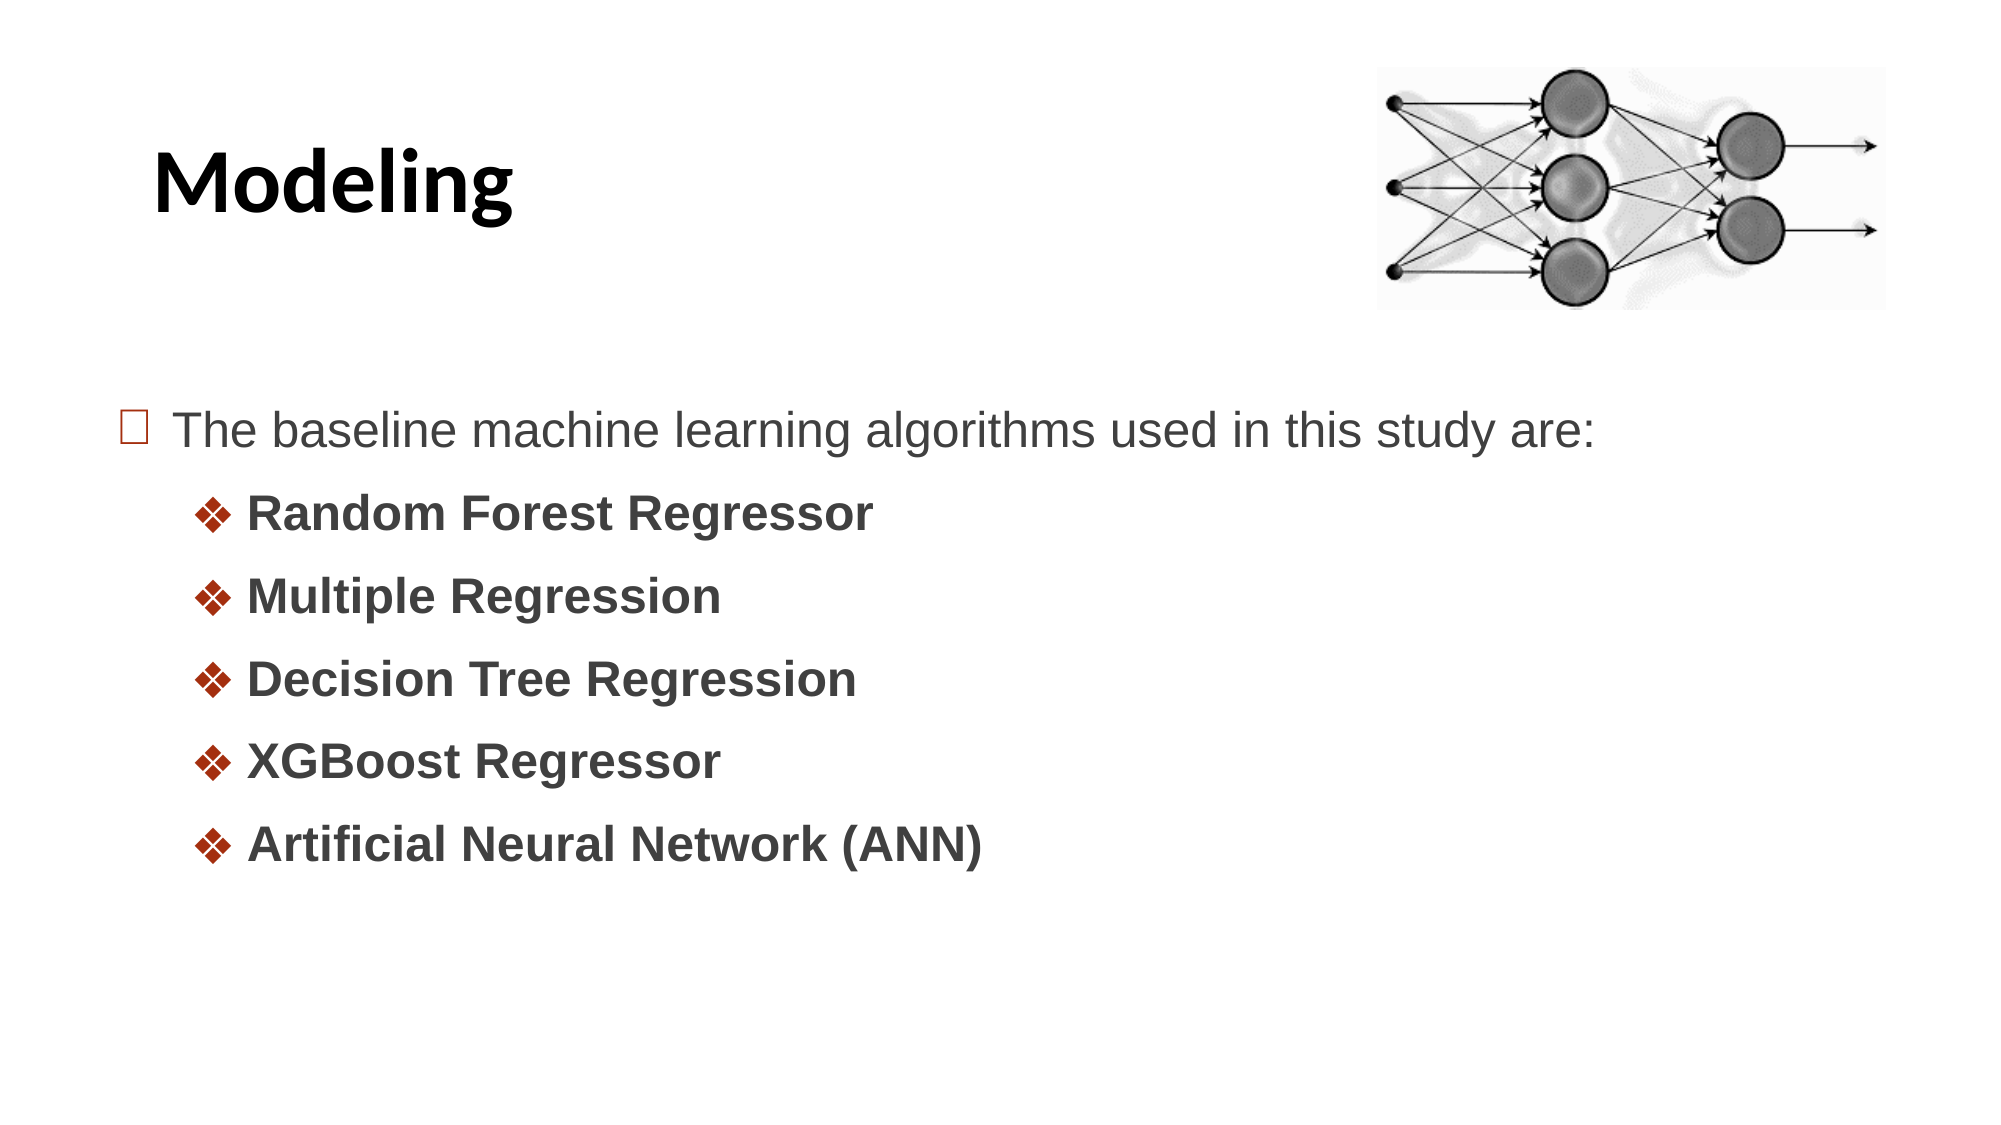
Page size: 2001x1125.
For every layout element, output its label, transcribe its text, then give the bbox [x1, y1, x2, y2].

title Modeling [150, 80, 846, 271]
picture [1377, 67, 1886, 310]
text_box The baseline machine learning algorithms used in this study are: Random Forest Regressor Multiple Regression Decision Tree Regression XGBoost Regressor Artificial Neural Network (ANN) [113, 374, 1875, 1013]
